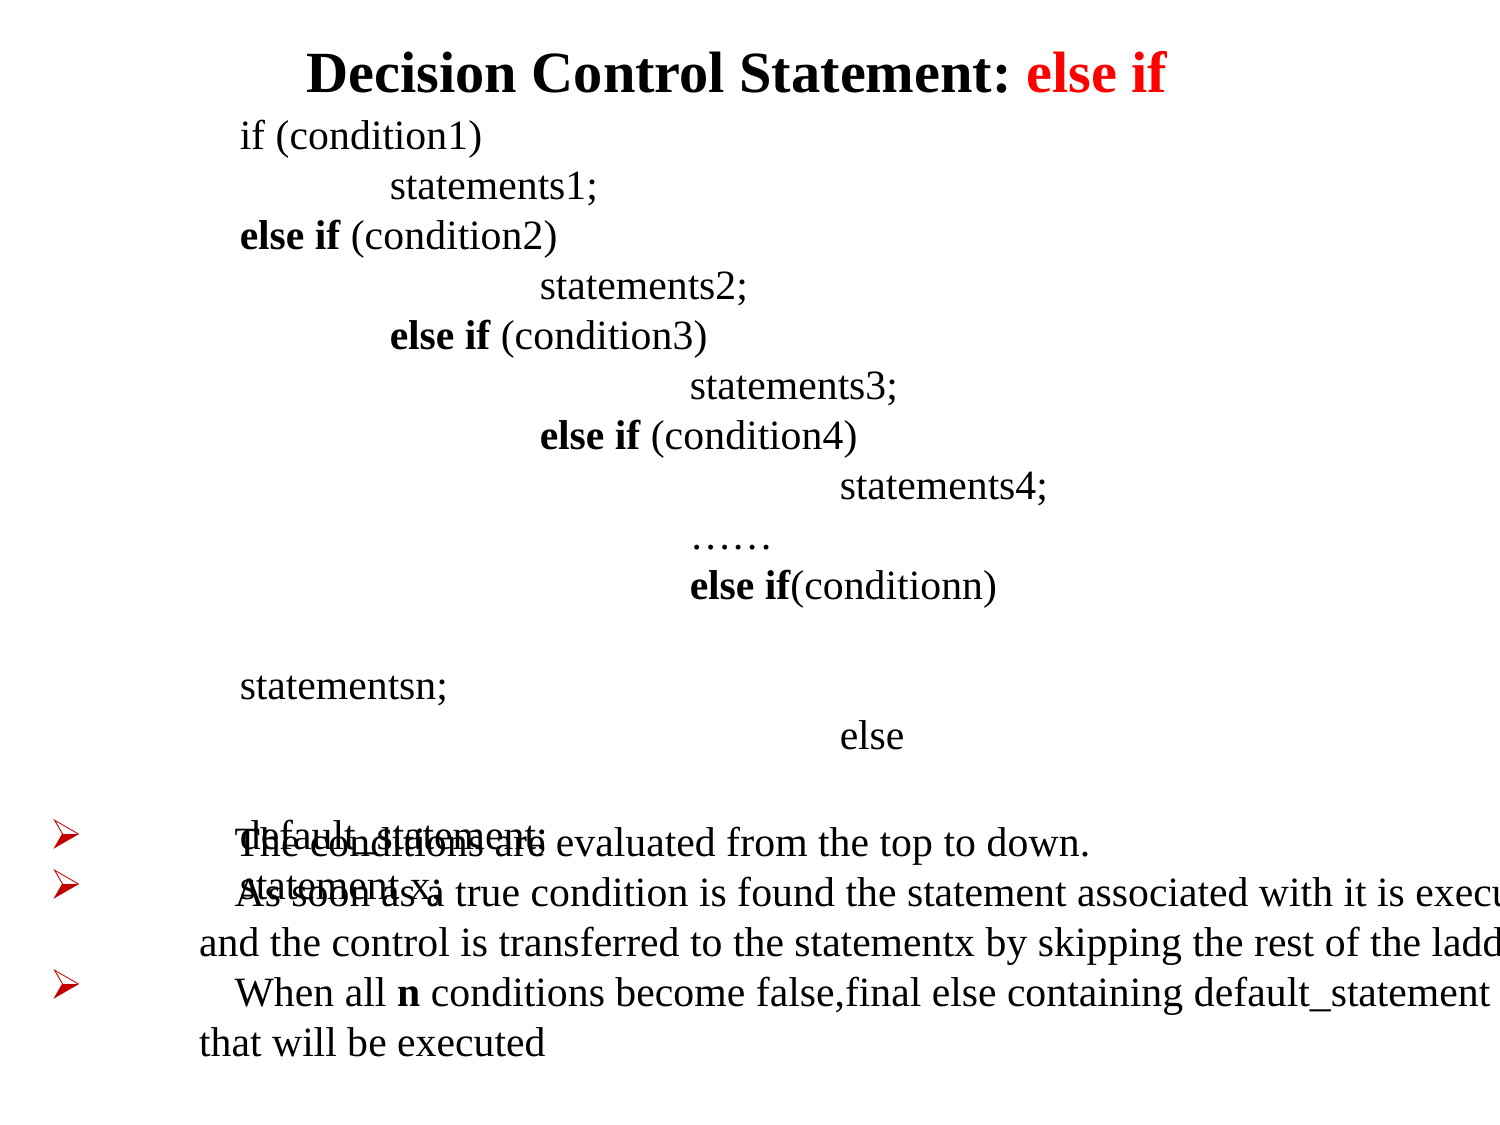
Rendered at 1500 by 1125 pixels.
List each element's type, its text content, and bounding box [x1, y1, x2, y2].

text_box The conditions are evaluated from the top to down. As soon as a true condition is found the statement associated with it is executed and the control is transferred to the statementx by skipping the rest of the ladder. When all n conditions become false,final else containing default_statement that will be executed [34, 807, 1488, 1073]
text_box Decision Control Statement: else if [87, 26, 1387, 112]
text_box if (condition1) statements1; else if (condition2) statements2; else if (condition3) statements3; else if (condition4) statements4; …… else if(conditionn) statementsn; else default_statement; statement x; [225, 112, 1187, 807]
